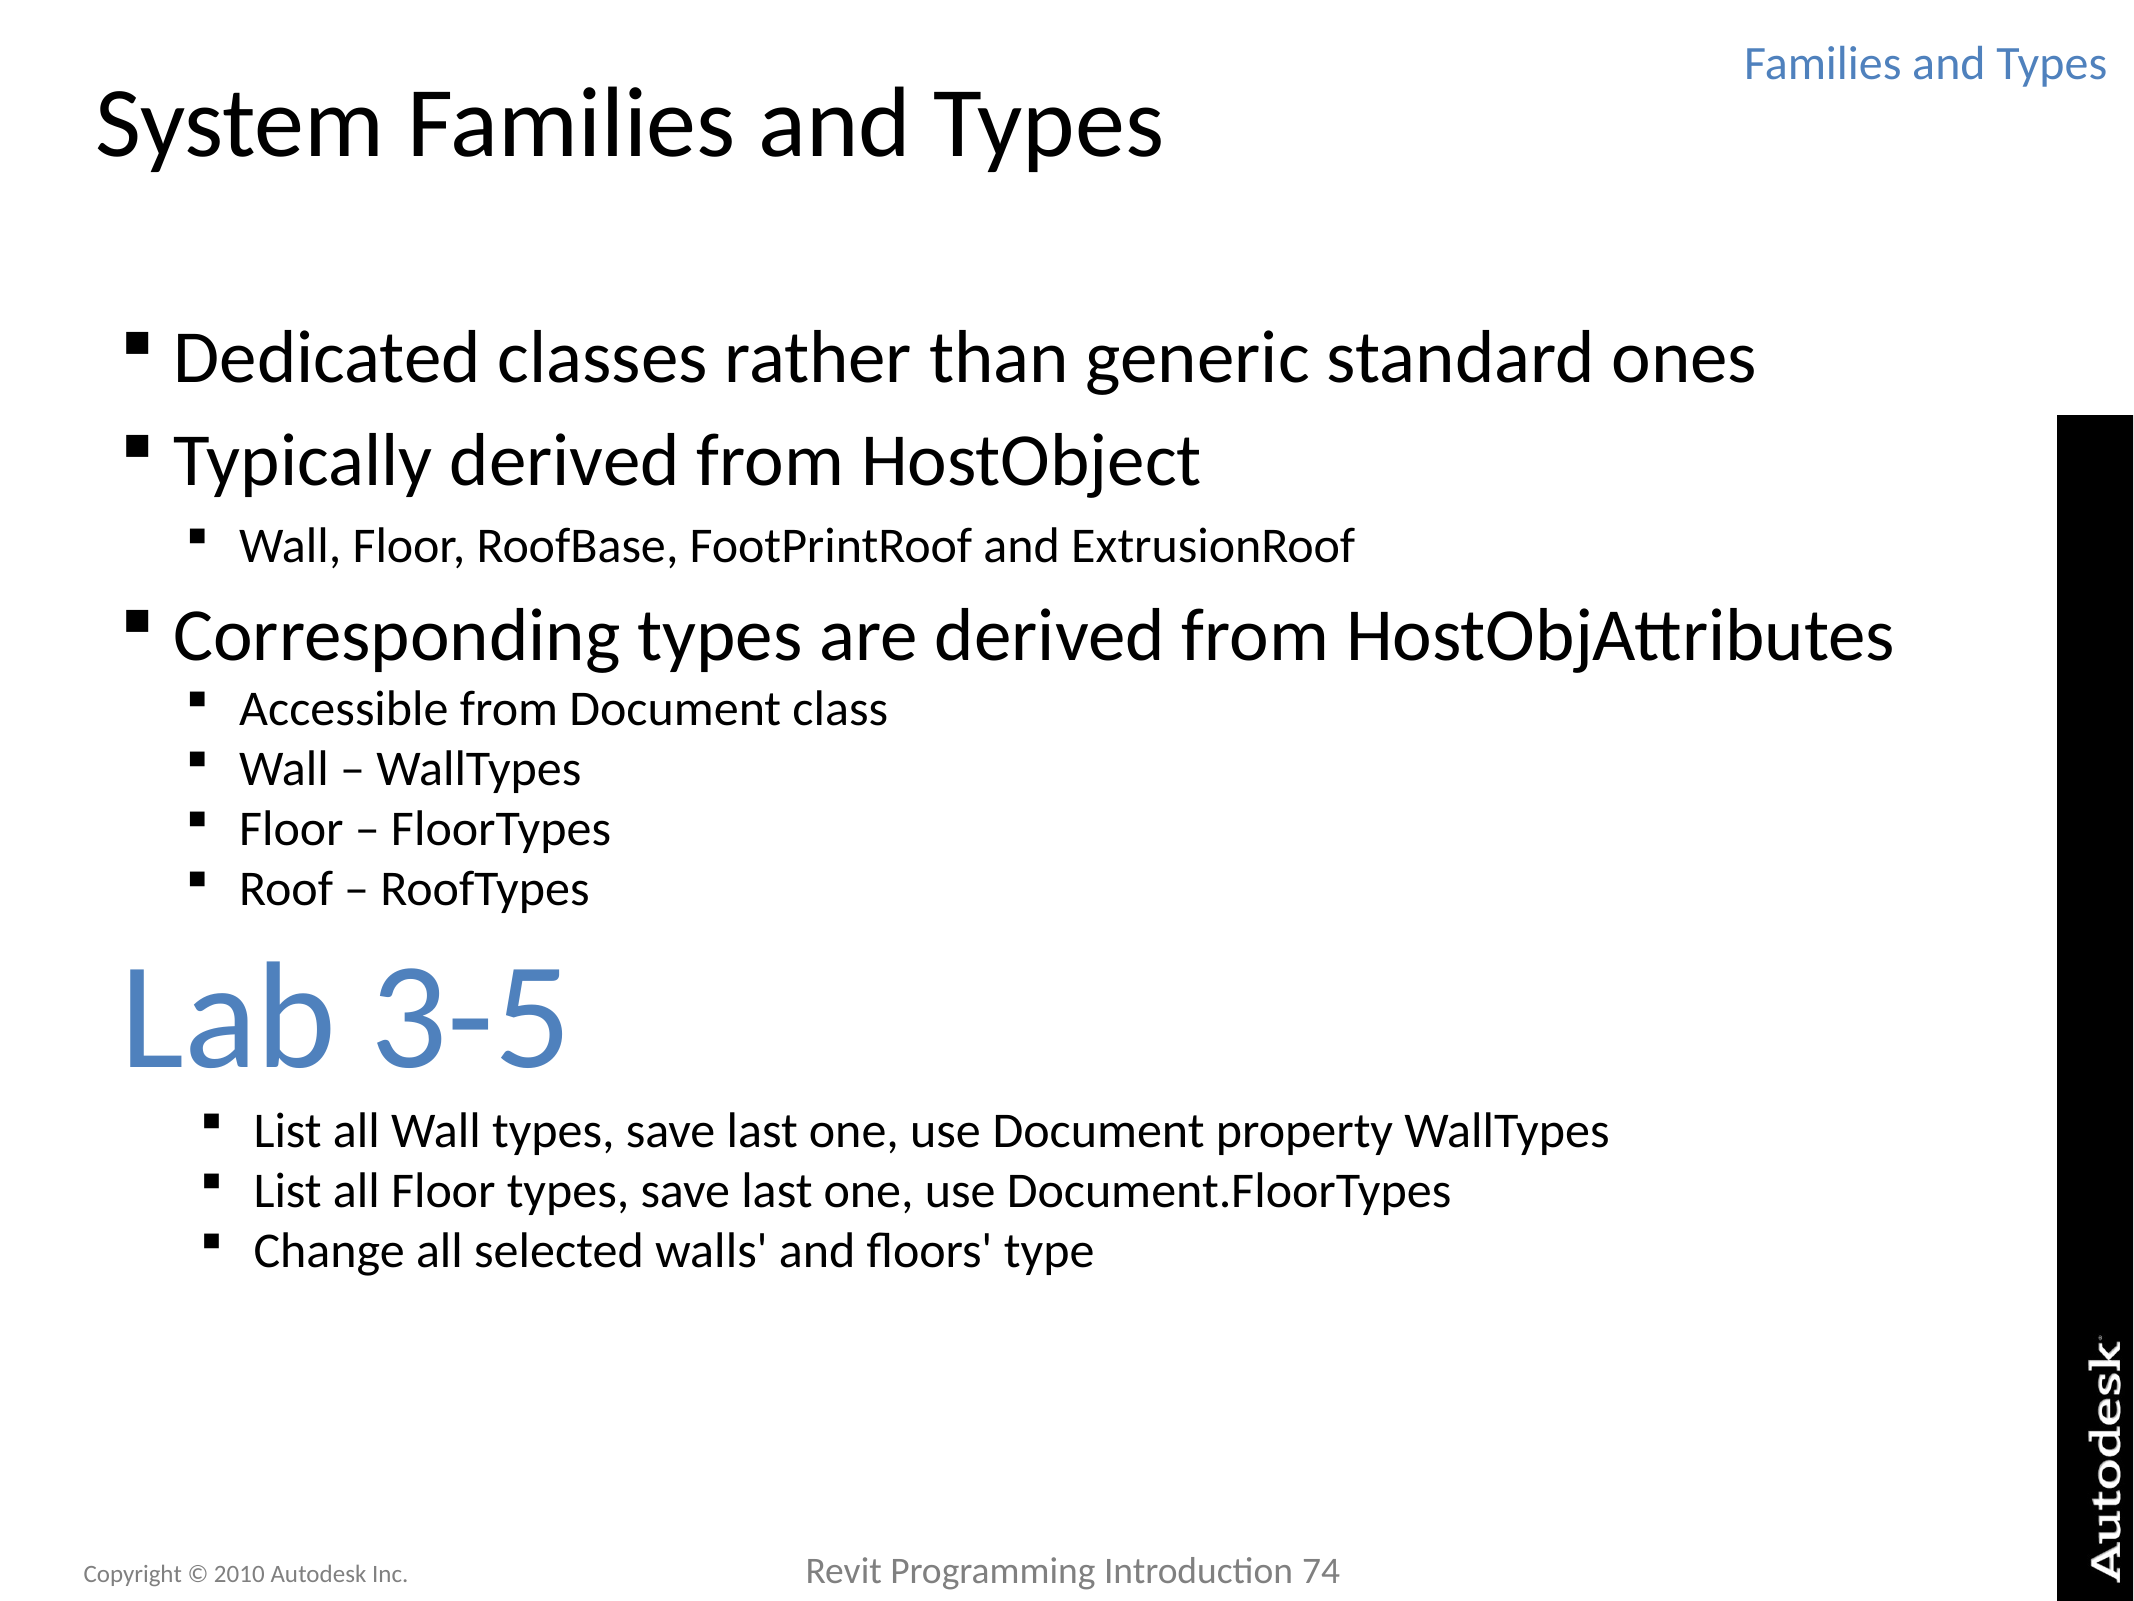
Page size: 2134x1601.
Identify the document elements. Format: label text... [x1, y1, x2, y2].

list Dedicated classes rather than generic standard ones Typically derived from HostObject Wall, Floor, RoofBase, FootPrintRoof and ExtrusionRoof Corresponding types are derived from HostObjAttributes Accessible from Document class Wall – WallTypes Floor – FloorTypes Roof – RoofTypes Lab 3-5 List all Wall types, save last one, use Document property WallTypes List all Floor types, save last one, use Document.FloorTypes Change all selected walls' and floors' type [72, 297, 1971, 1407]
title System Families and Types [74, 46, 1924, 297]
text_box Families and Types [1637, 31, 2108, 90]
picture [2057, 415, 2134, 1601]
